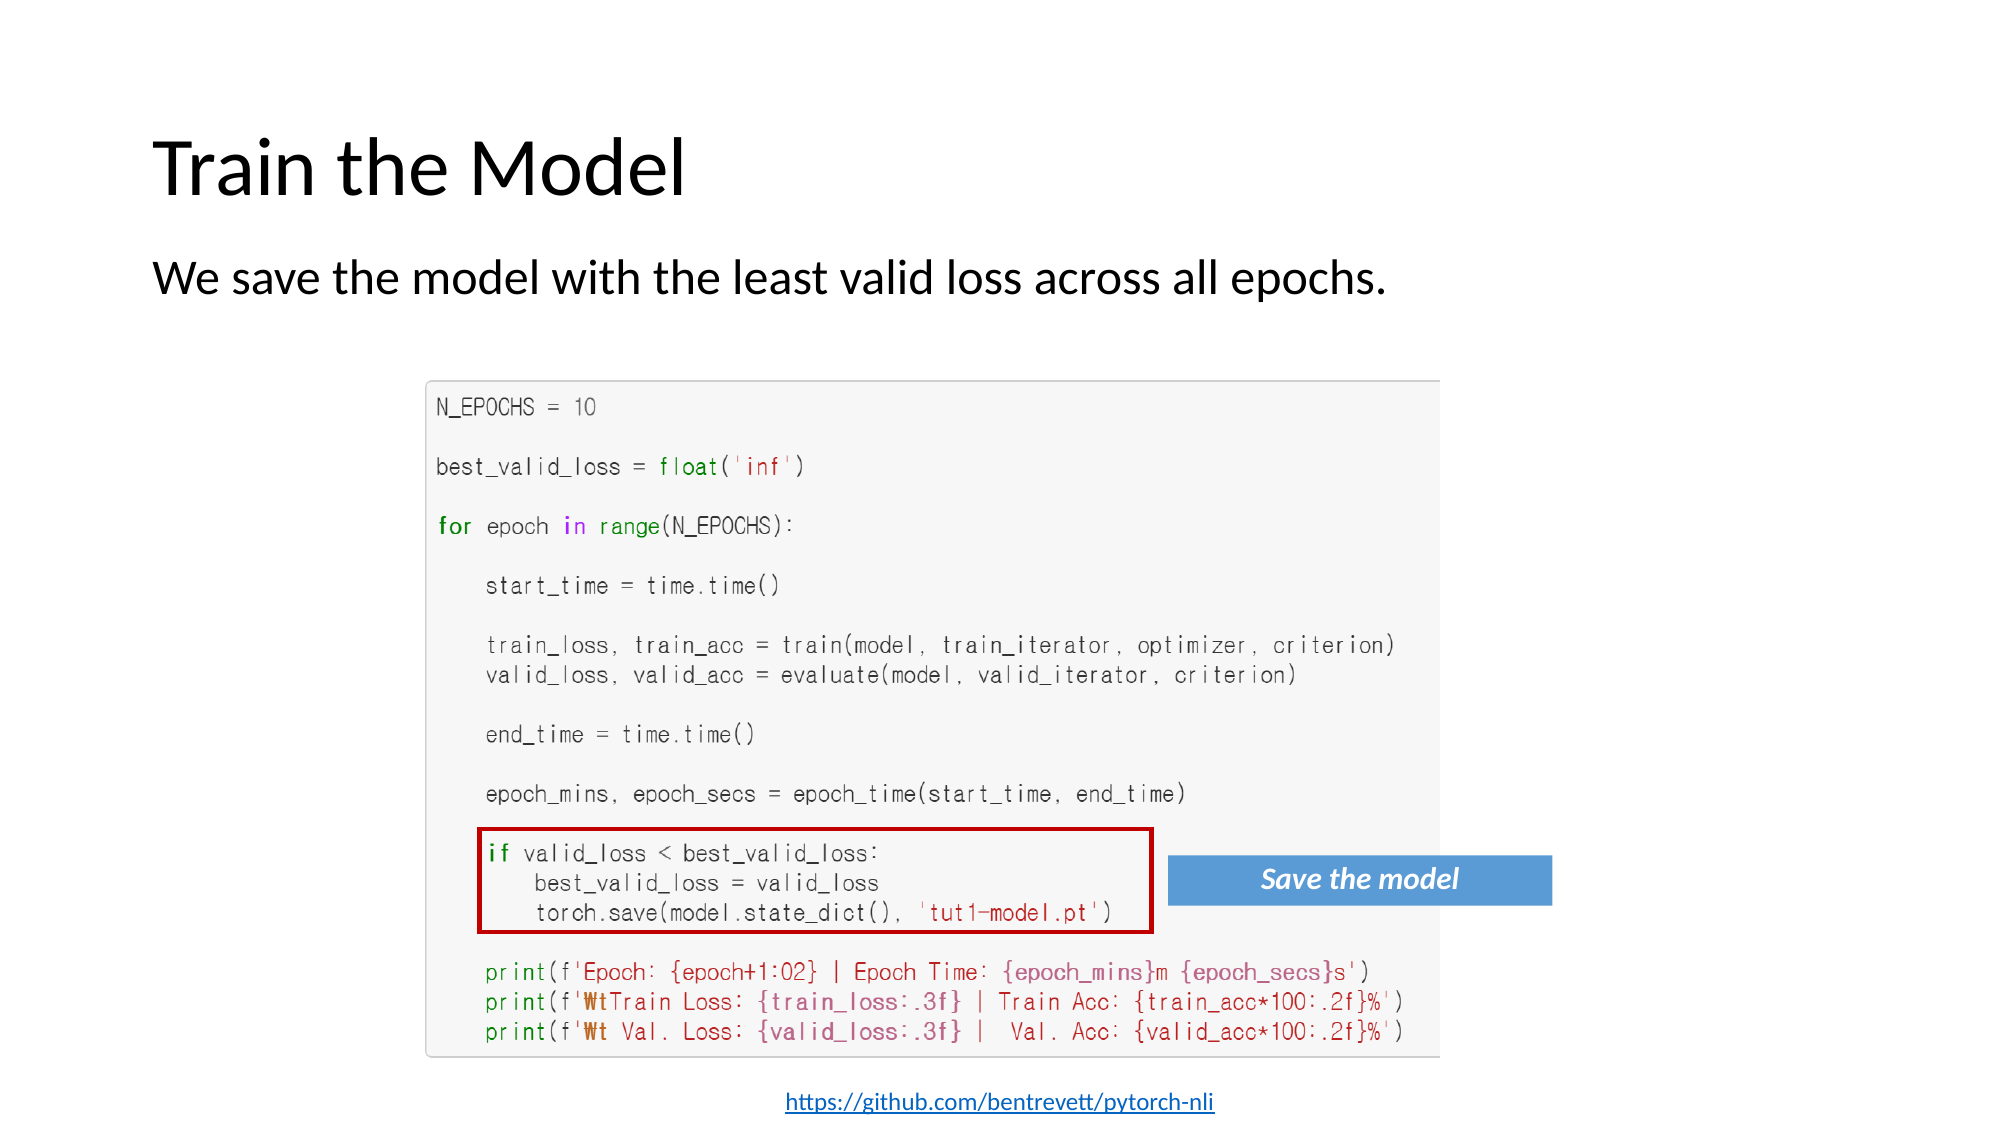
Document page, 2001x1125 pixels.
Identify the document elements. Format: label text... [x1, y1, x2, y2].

text_box Save the model [1440, 855, 1553, 906]
title Train the Model [137, 59, 1863, 244]
list We save the model with the least valid loss across all epochs. [137, 244, 1970, 394]
text_box https://github.com/bentrevett/pytorch-nli [0, 1078, 2000, 1125]
picture [416, 372, 1440, 1066]
